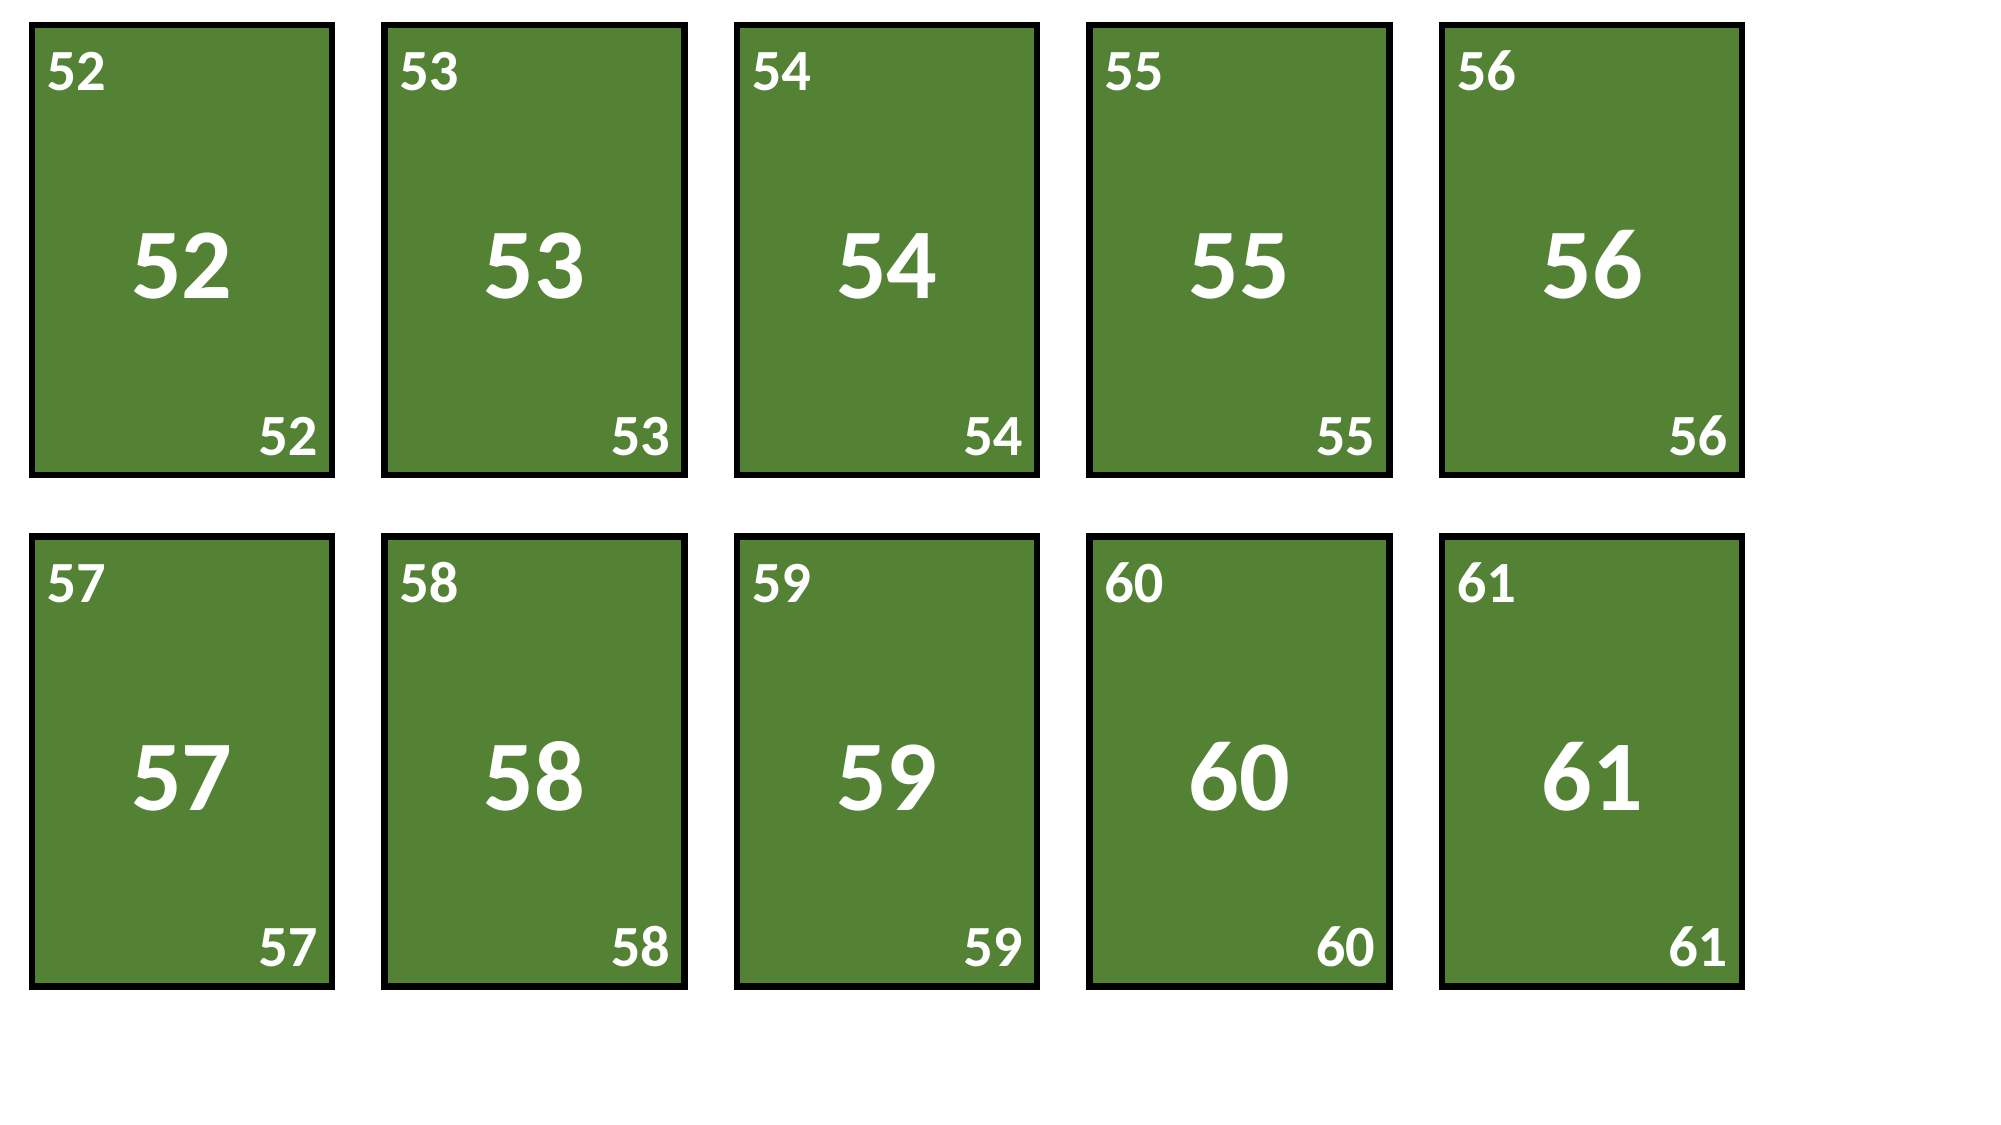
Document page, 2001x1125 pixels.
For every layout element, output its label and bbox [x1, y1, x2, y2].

text_box [737, 25, 1038, 476]
text_box [384, 25, 685, 476]
text_box [384, 536, 685, 987]
text_box [31, 25, 332, 476]
text_box [31, 536, 332, 987]
text_box [1442, 25, 1743, 476]
text_box [1442, 536, 1743, 987]
text_box [737, 536, 1038, 987]
text_box [1089, 25, 1390, 476]
text_box [1089, 536, 1390, 987]
